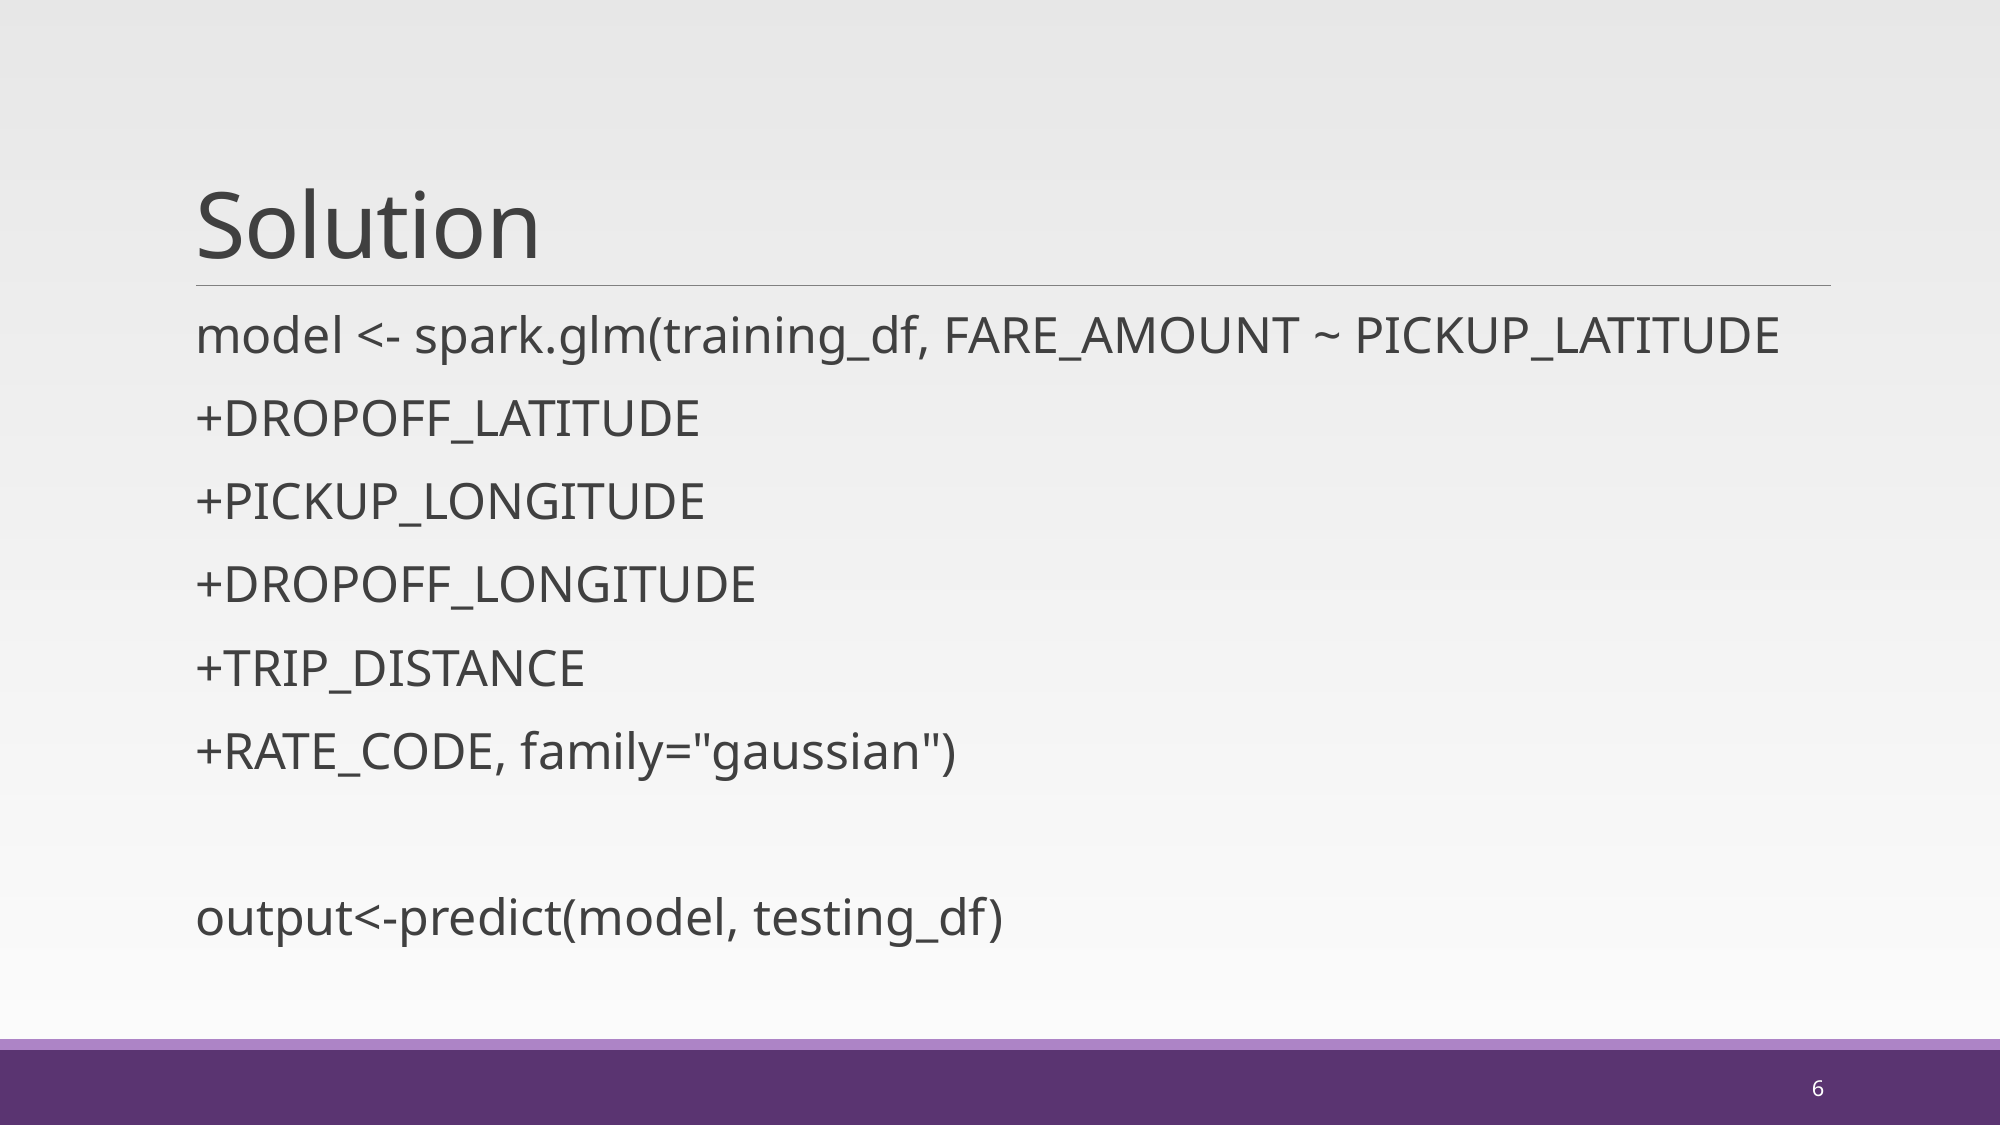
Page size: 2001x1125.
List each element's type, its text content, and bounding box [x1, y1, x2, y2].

title Solution [180, 47, 1830, 285]
list model <- spark.glm(training_df, FARE_AMOUNT ~ PICKUP_LATITUDE +DROPOFF_LATITUDE +PICKUP_LONGITUDE +DROPOFF_LONGITUDE +TRIP_DISTANCE +RATE_CODE, family="gaussian") output<-predict(model, testing_df) [180, 302, 1830, 963]
slide_number 6 [1624, 1059, 1840, 1120]
